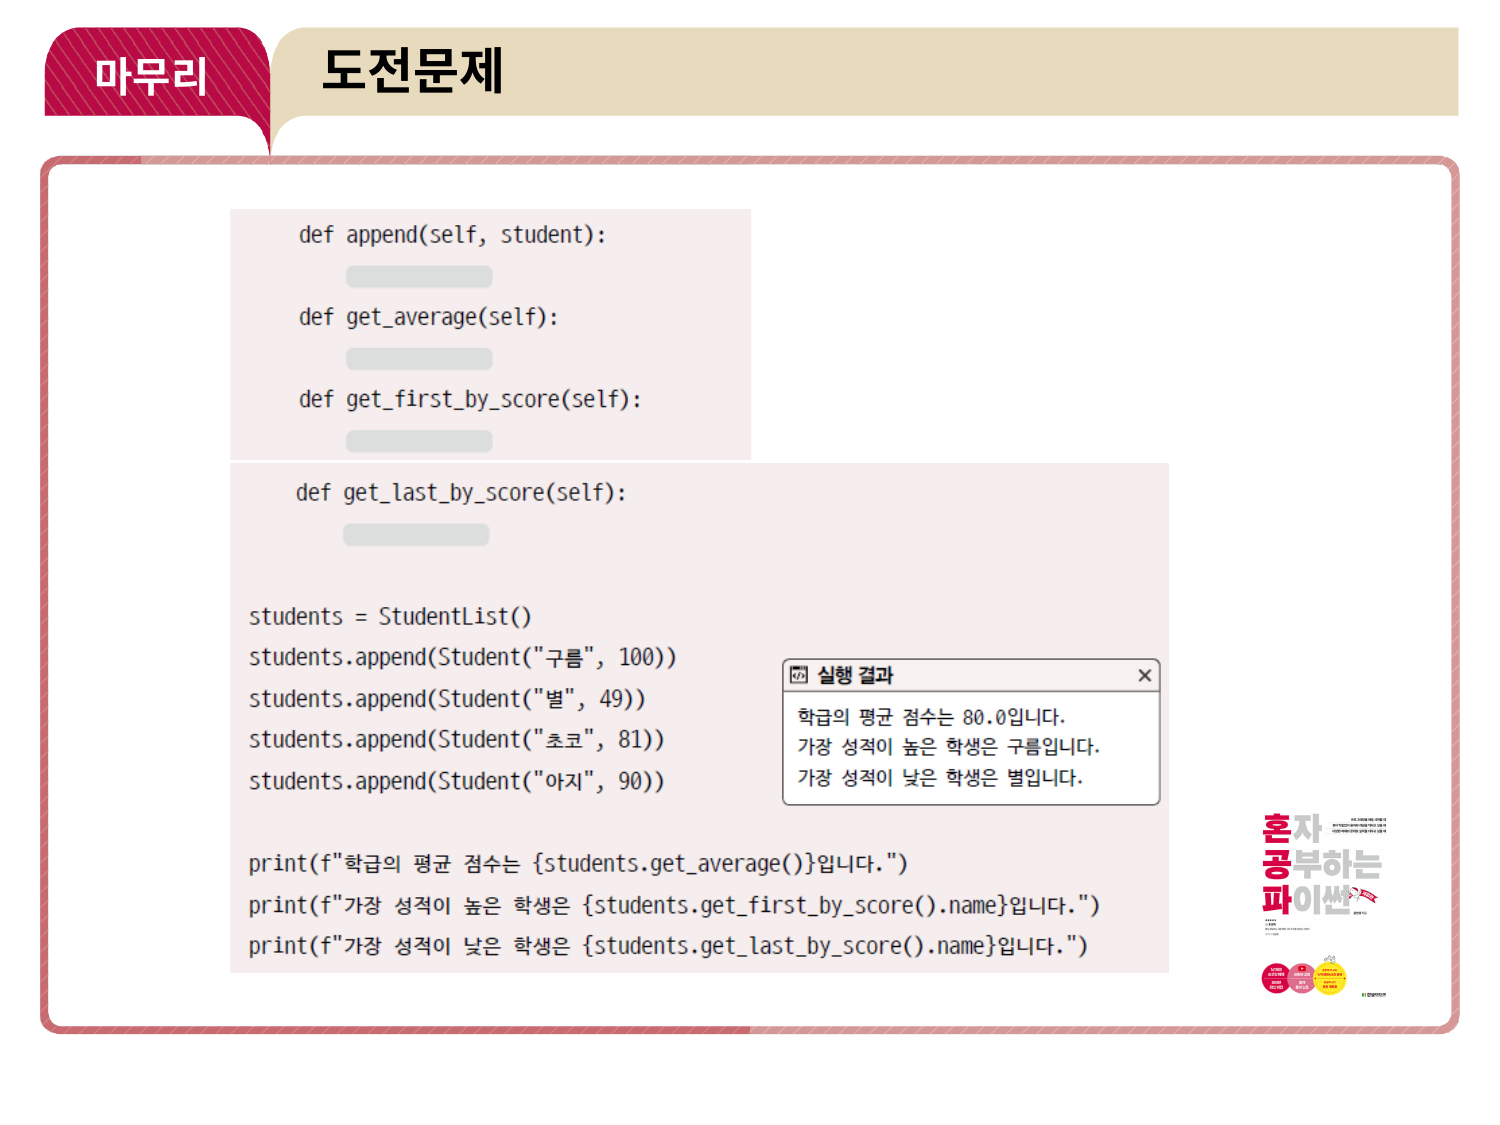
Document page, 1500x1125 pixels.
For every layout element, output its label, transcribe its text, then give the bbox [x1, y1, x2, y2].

text_box 마무리 [79, 43, 225, 109]
picture [0, 0, 1500, 1043]
title 도전문제 [306, 42, 1385, 105]
